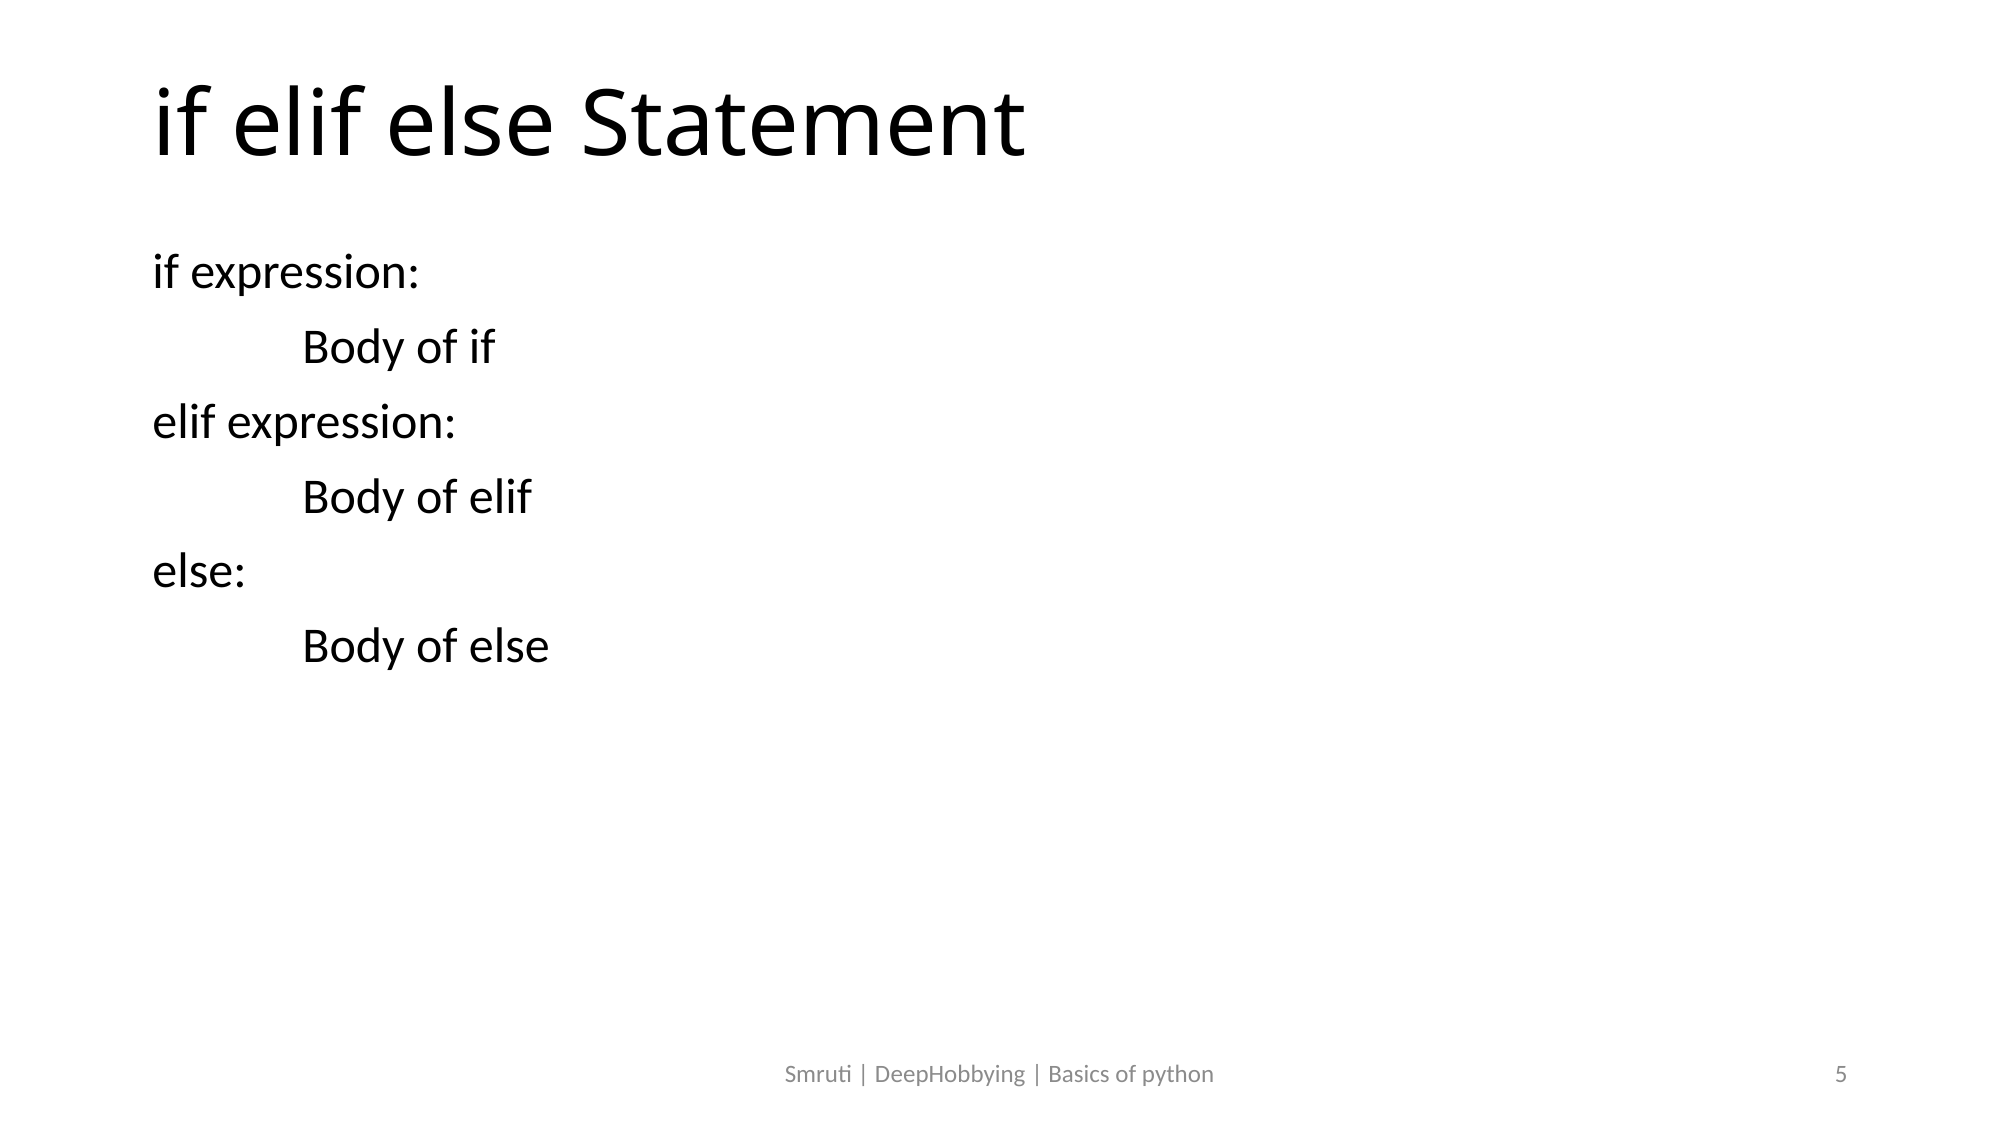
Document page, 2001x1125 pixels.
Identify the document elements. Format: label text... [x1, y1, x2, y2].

footer Smruti | DeepHobbying | Basics of python [662, 1042, 1338, 1103]
slide_number 5 [1412, 1042, 1863, 1103]
title if elif else Statement [137, 59, 1863, 192]
list if expression: Body of if elif expression: Body of elif else: Body of else [137, 237, 1831, 1014]
